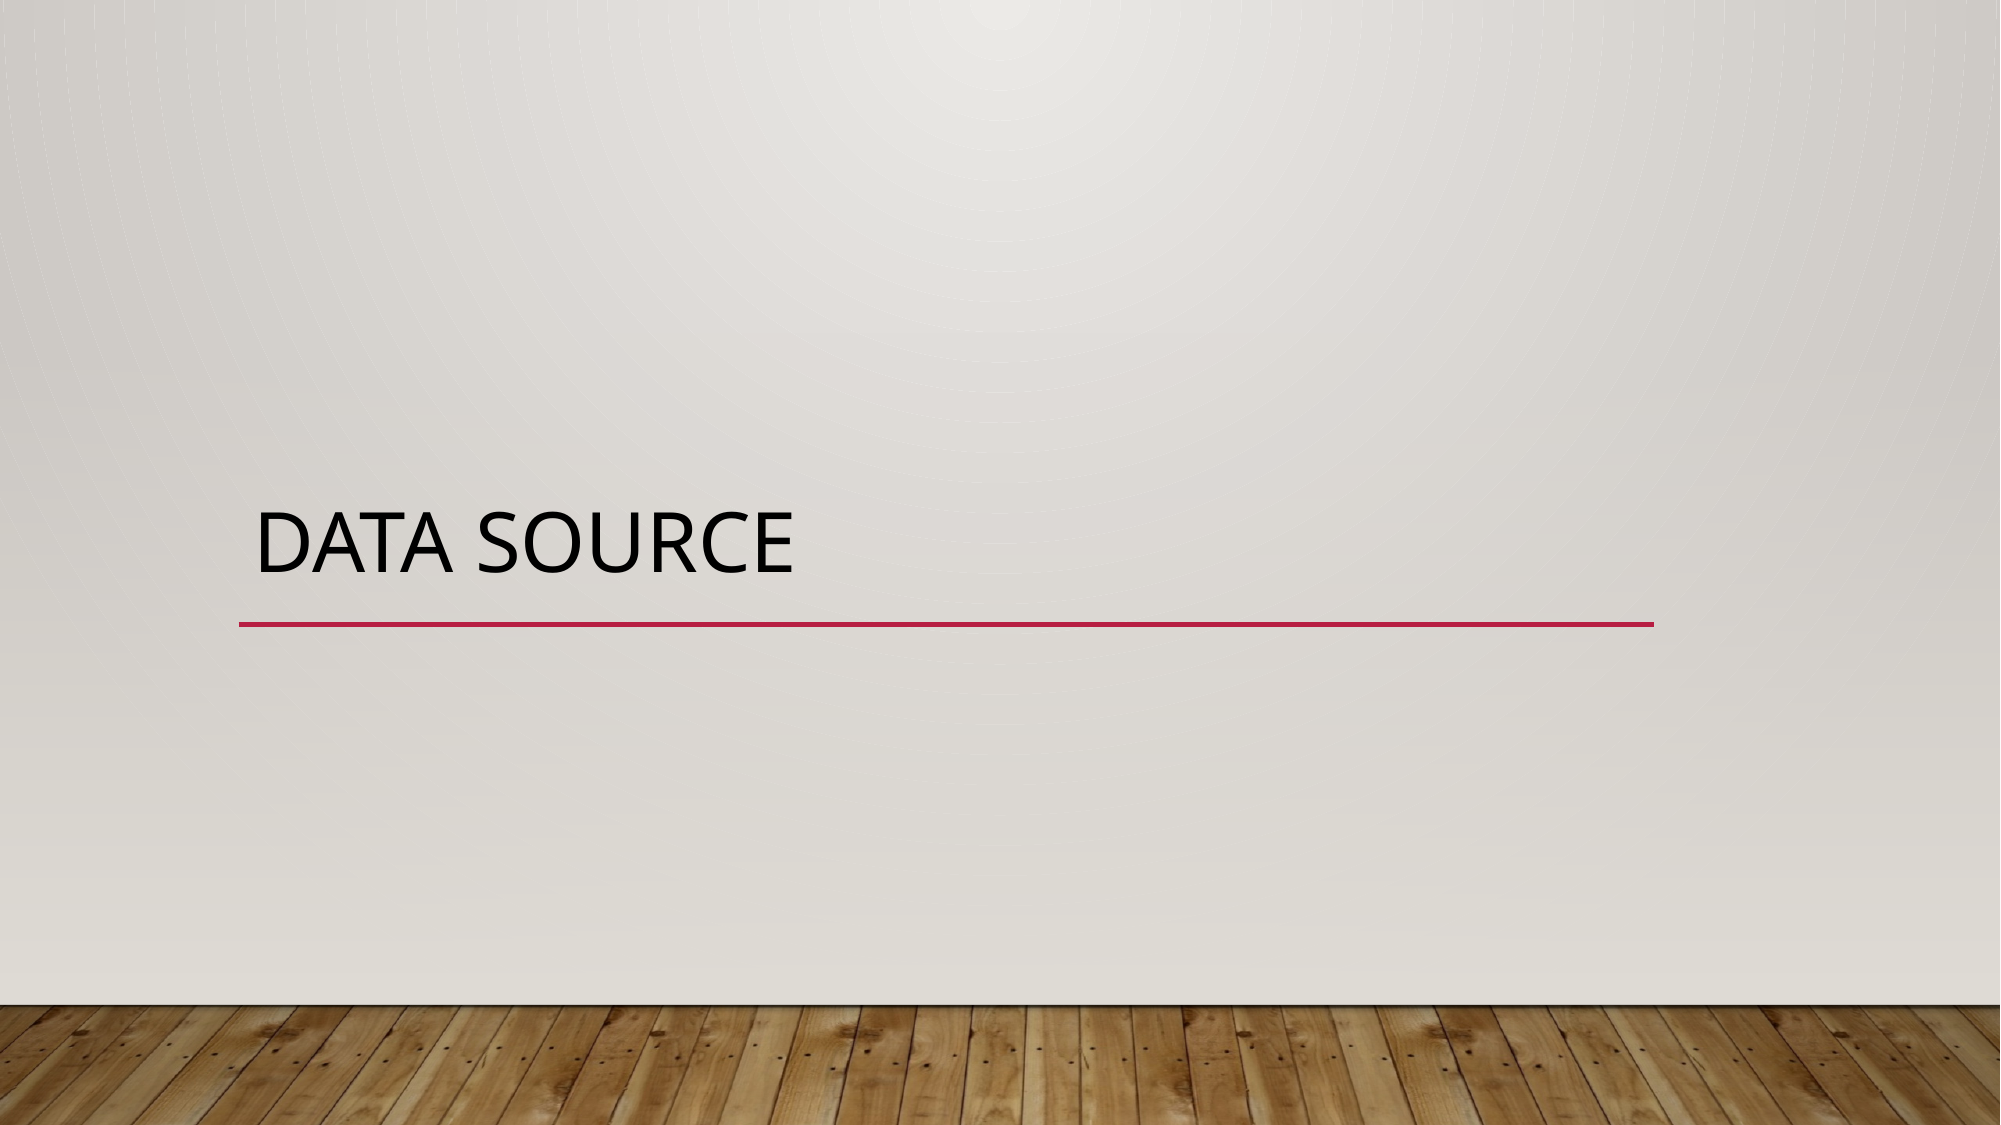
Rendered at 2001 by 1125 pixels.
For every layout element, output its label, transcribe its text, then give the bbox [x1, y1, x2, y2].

title Data source [238, 288, 1657, 598]
picture [0, 1005, 2000, 1125]
